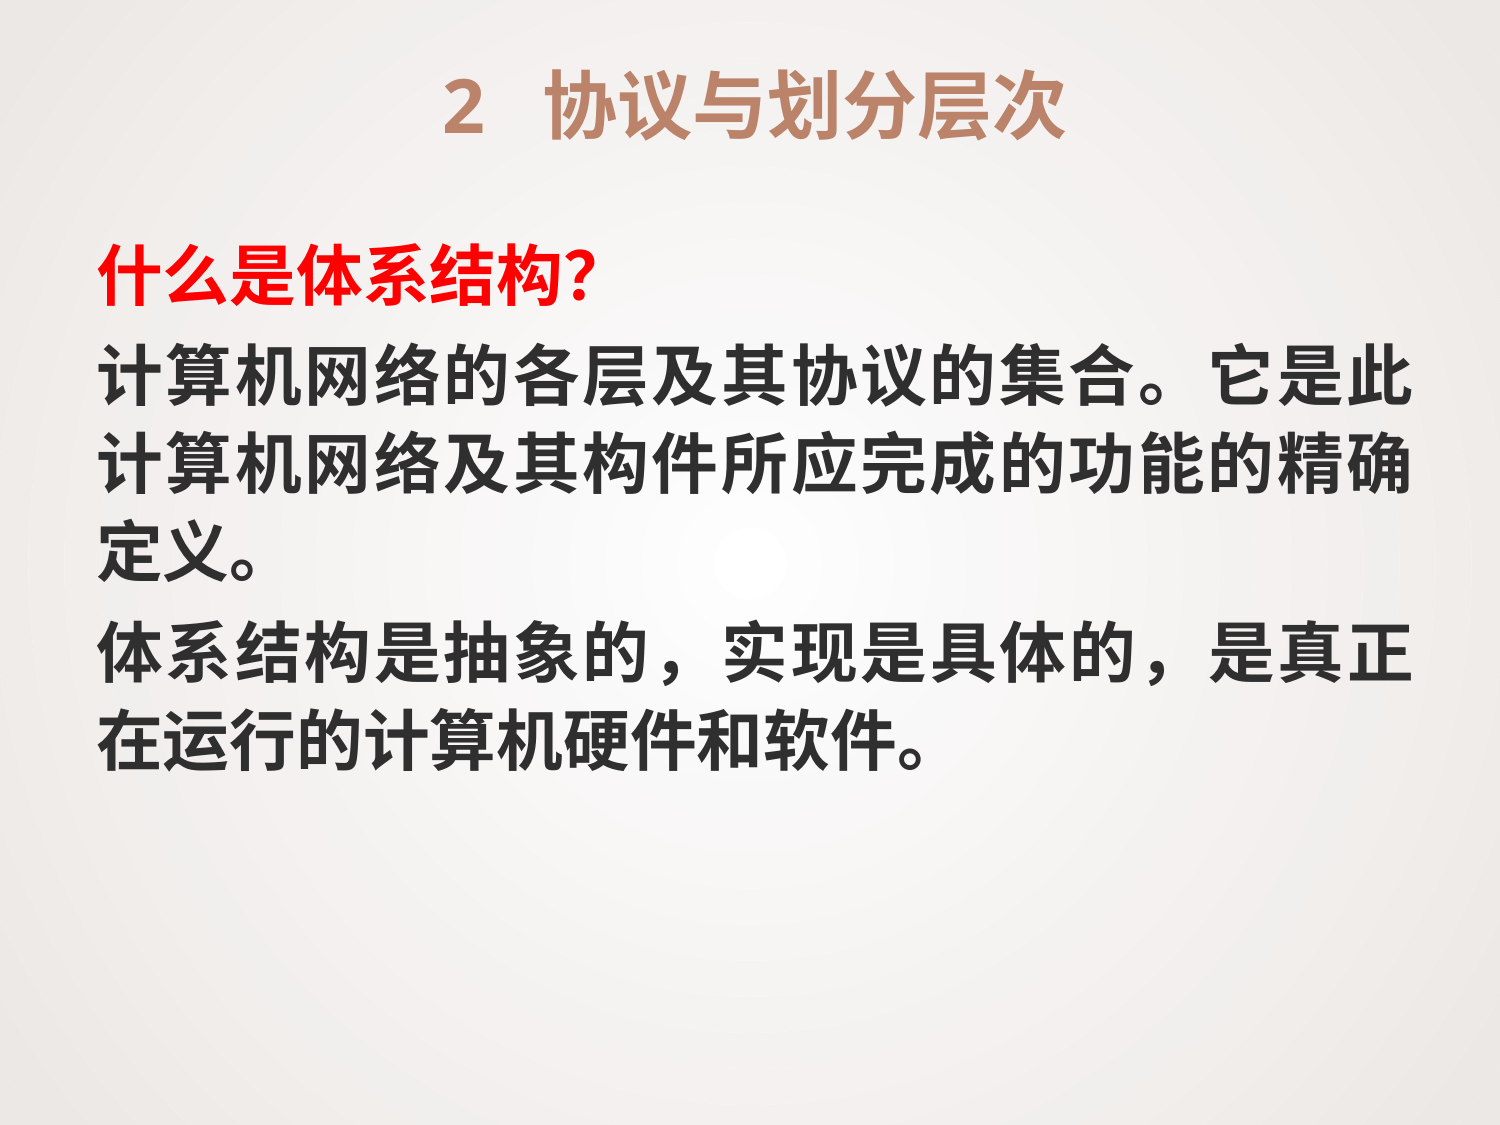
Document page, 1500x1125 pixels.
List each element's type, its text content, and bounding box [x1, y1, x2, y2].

title 2 协议与划分层次 [81, 32, 1429, 186]
list 什么是体系结构？ 计算机网络的各层及其协议的集合。它是此计算机网络及其构件所应完成的功能的精确定义。 体系结构是抽象的，实现是具体的，是真正在运行的计算机硬件和软件。 [81, 218, 1429, 1062]
